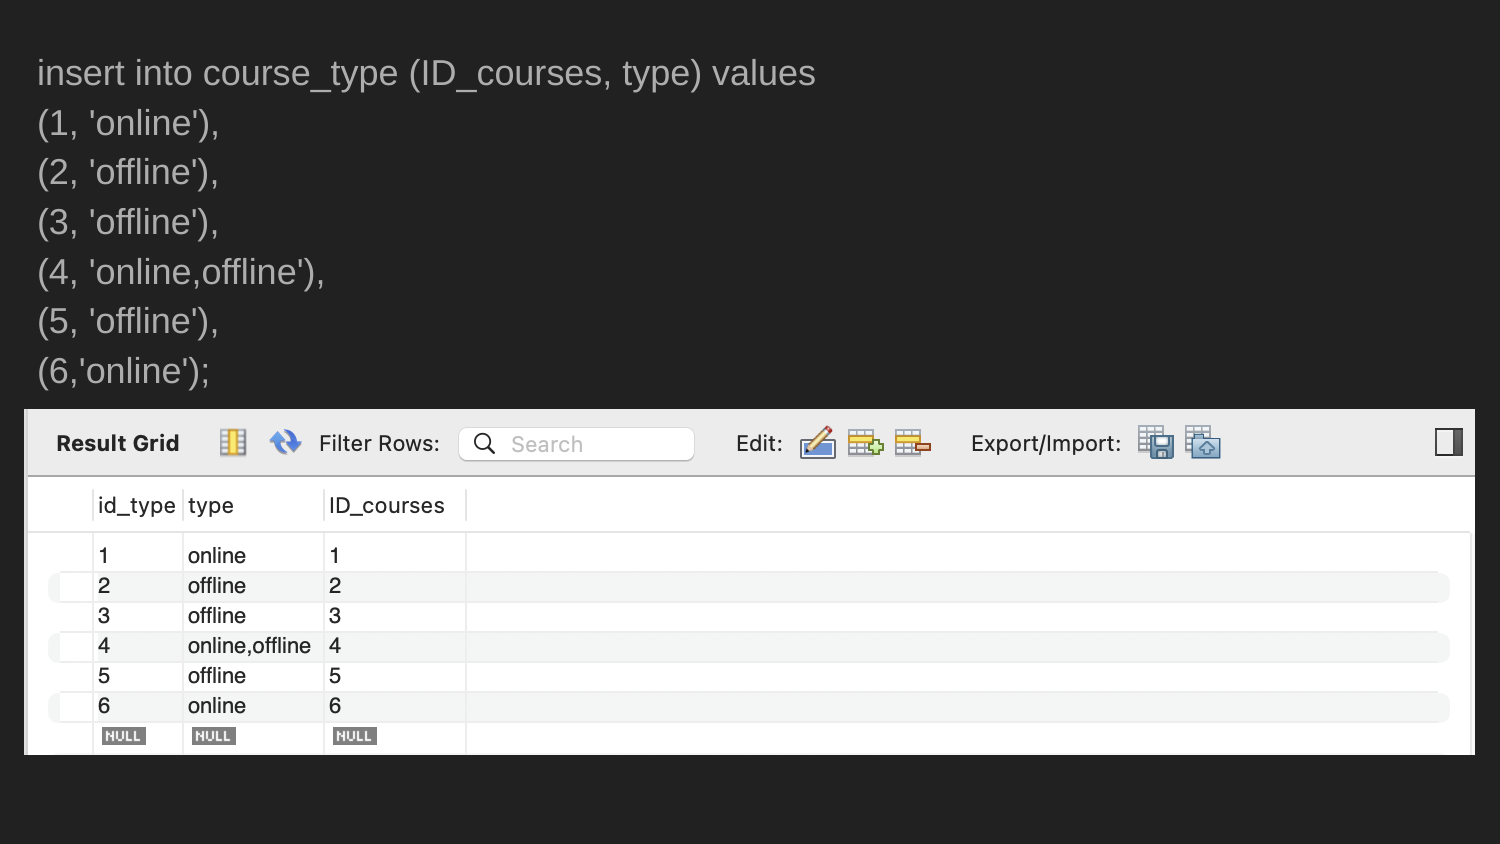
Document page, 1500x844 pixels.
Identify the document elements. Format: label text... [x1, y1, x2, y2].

list insert into course_type (ID_courses, type) values (1, 'online'), (2, 'offline'), (3, 'offline'), (4, 'online,offline'), (5, 'offline'), (6,'online'); [22, 27, 1453, 410]
picture [24, 409, 1476, 755]
